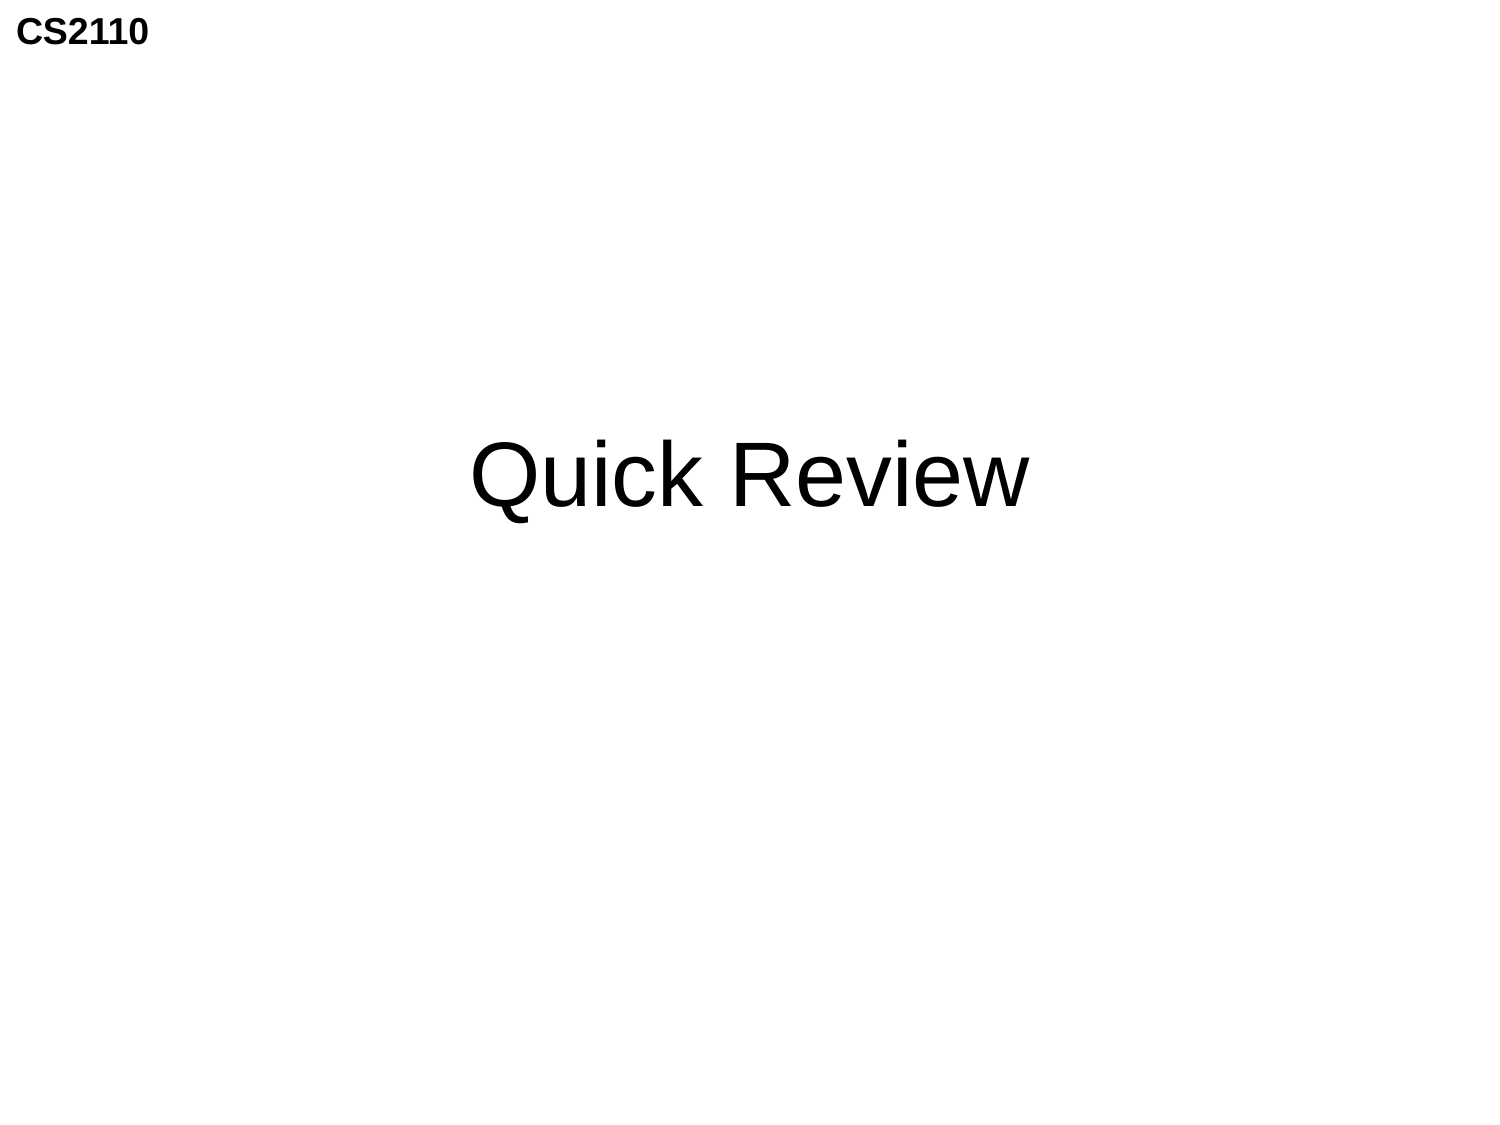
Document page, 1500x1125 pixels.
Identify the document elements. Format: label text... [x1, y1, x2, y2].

title Quick Review [112, 349, 1388, 591]
